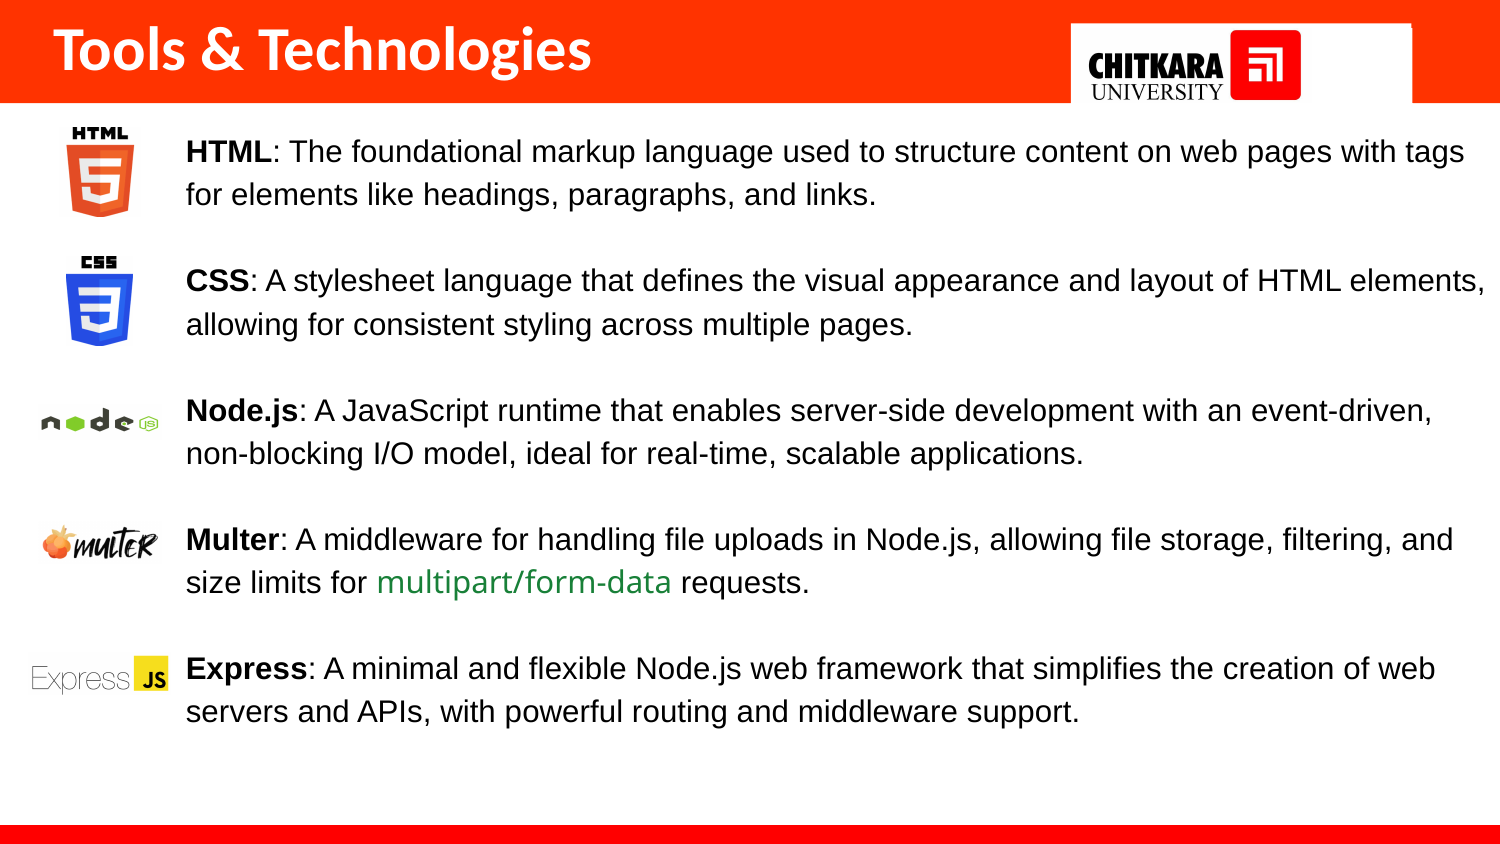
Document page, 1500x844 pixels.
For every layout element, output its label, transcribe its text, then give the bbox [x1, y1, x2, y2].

picture [1074, 28, 1312, 103]
picture [58, 127, 141, 217]
picture [38, 403, 162, 440]
picture [28, 652, 172, 695]
picture [38, 521, 162, 564]
picture [66, 256, 134, 346]
text_box HTML: The foundational markup language used to structure content on web pages with tags for elements like headings, paragraphs, and links. CSS: A stylesheet language that defines the visual appearance and layout of HTML elements, allowing for consistent styling across multiple pages. Node.js: A JavaScript runtime that enables server-side development with an event-driven, non-blocking I/O model, ideal for real-time, scalable applications. Multer: A middleware for handling file uploads in Node.js, allowing file storage, filtering, and size limits for multipart/form-data requests. Express: A minimal and flexible Node.js web framework that simplifies the creation of web servers and APIs, with powerful routing and middleware support. [170, 118, 1500, 844]
title Tools & Technologies [38, 57, 1102, 109]
